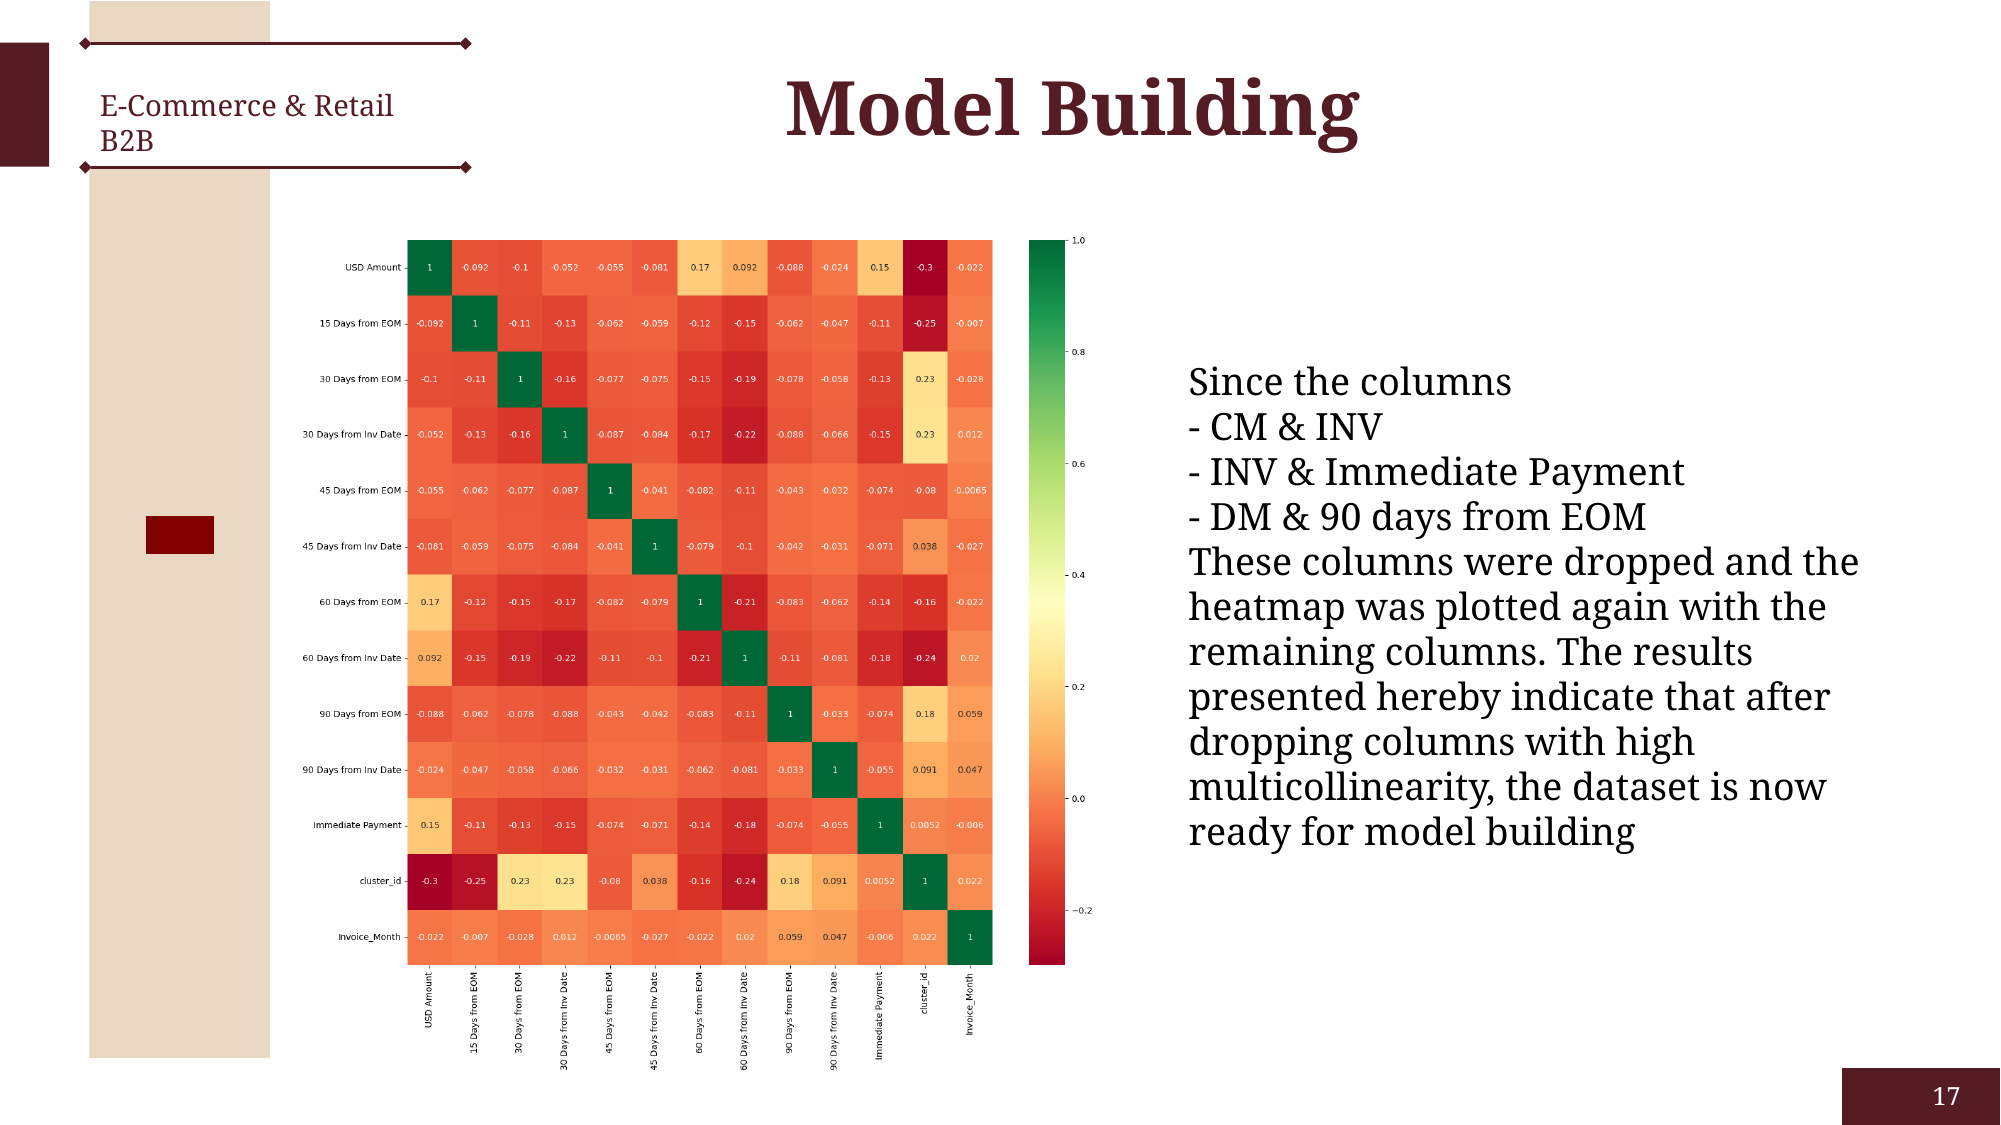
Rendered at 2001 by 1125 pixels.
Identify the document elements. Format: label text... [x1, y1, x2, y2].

text_box Model Building [661, 17, 1486, 194]
text_box Since the columns - CM & INV - INV & Immediate Payment - DM & 90 days from EOM These columns were dropped and the heatmap was plotted again with the remaining columns. The results presented hereby indicate that after dropping columns with high multicollinearity, the dataset is now ready for model building [1173, 350, 1911, 861]
text_box [88, 0, 271, 42]
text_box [62, 43, 476, 168]
text_box 17 [1914, 1080, 1976, 1115]
picture [296, 230, 1098, 1077]
text_box [88, 169, 271, 1059]
